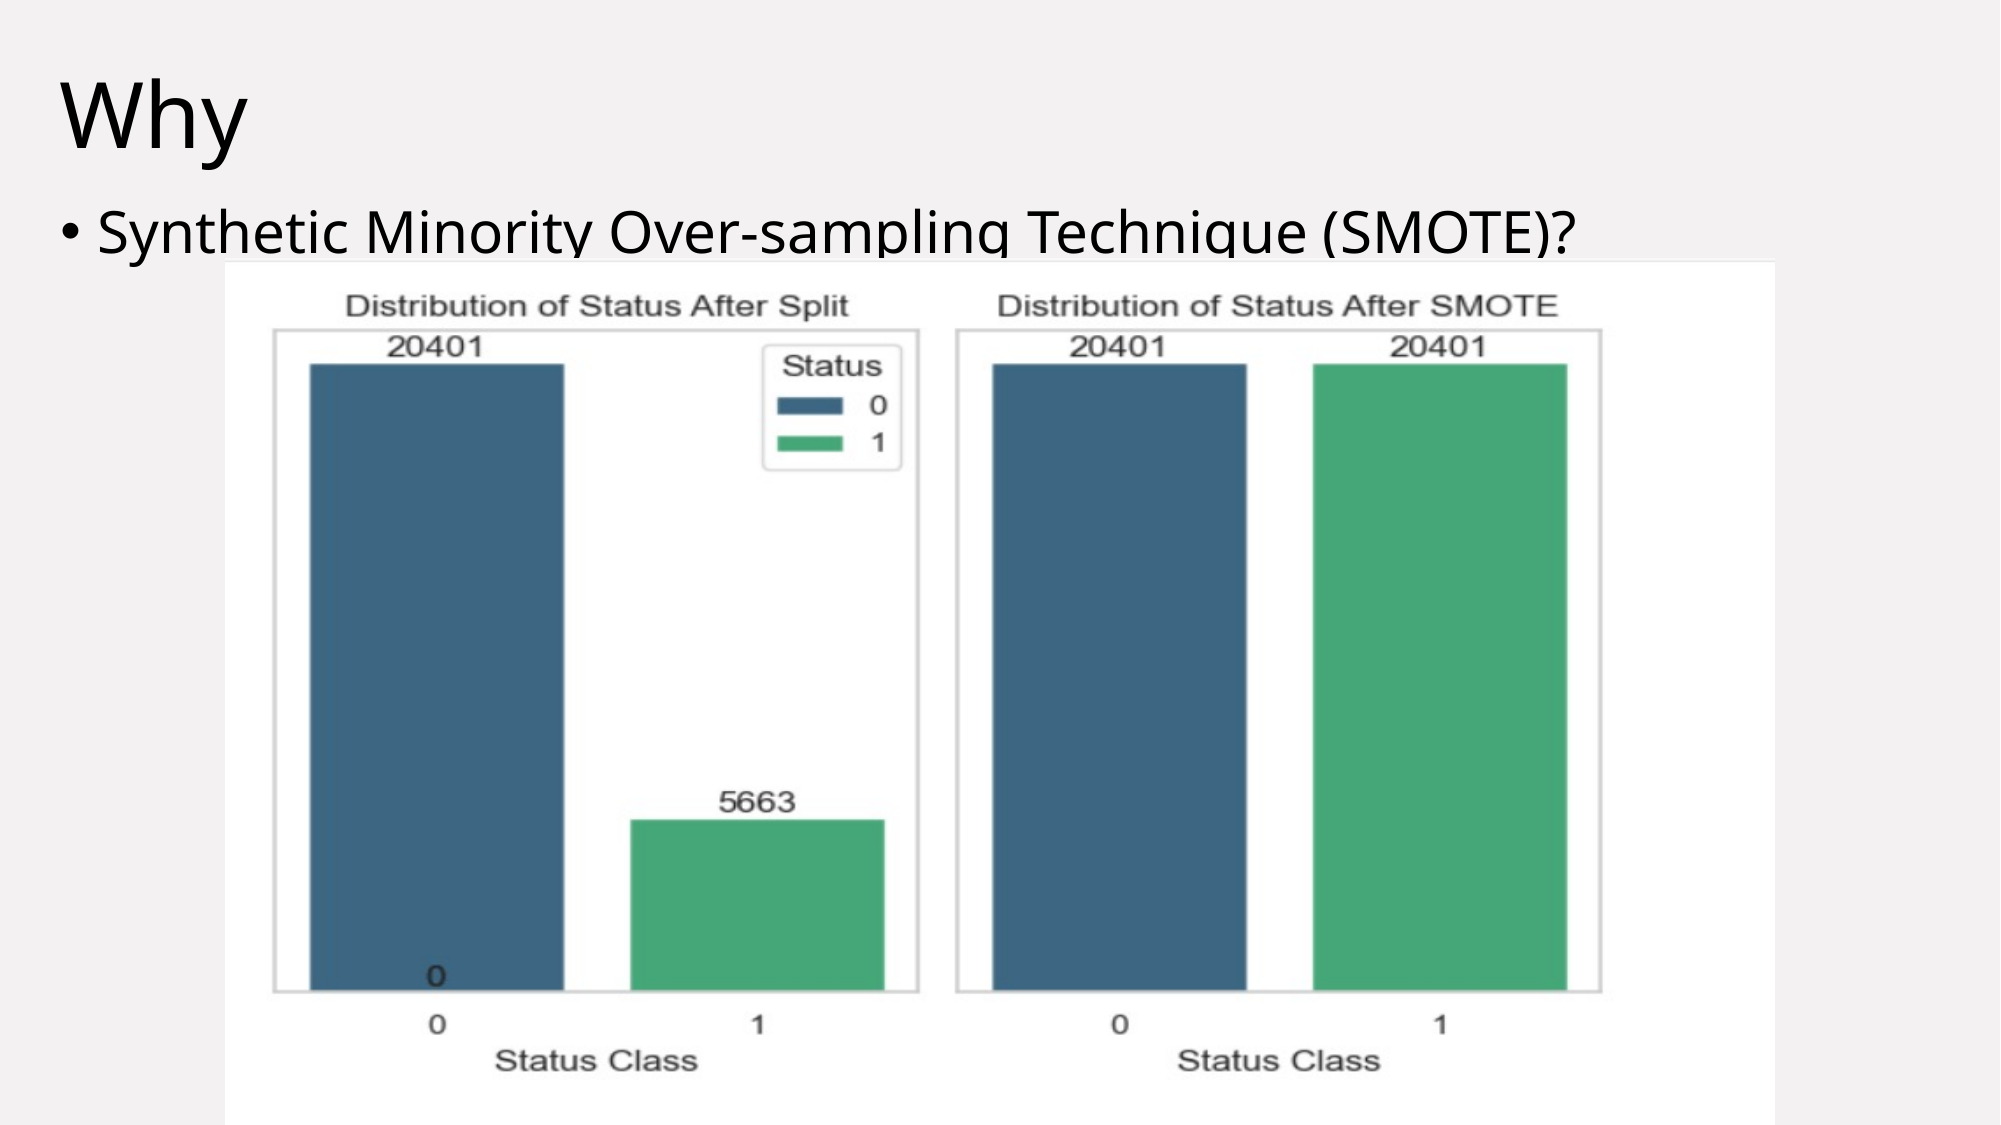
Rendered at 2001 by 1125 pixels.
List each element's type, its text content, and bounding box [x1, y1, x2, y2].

picture [225, 257, 1775, 1125]
title Why [44, 0, 1759, 174]
list Synthetic Minority Over-sampling Technique (SMOTE)? [45, 174, 1759, 815]
